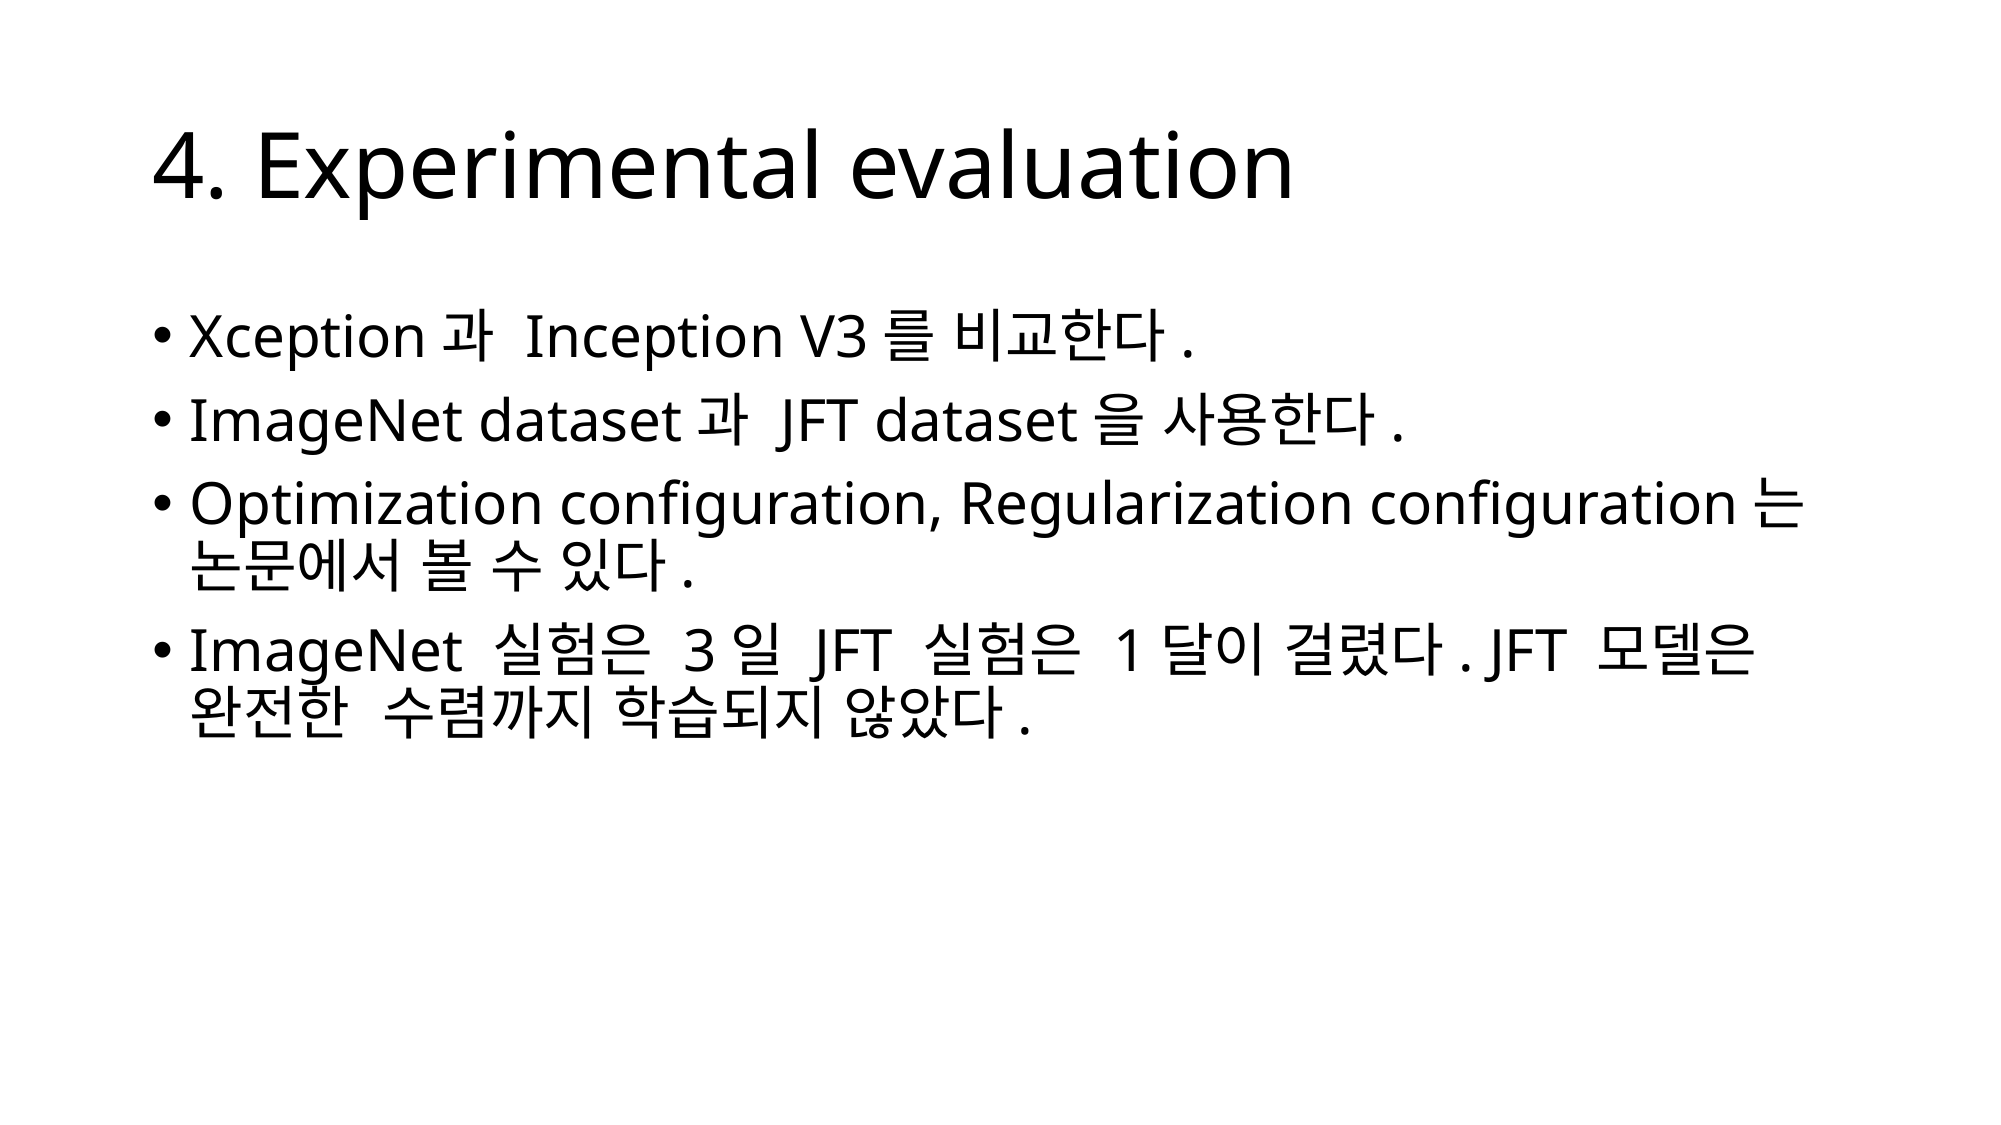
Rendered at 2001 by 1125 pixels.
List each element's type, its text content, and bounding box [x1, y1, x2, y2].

list Xception과 Inception V3를 비교한다. ImageNet dataset과 JFT dataset을 사용한다. Optimization configuration, Regularization configuration는 논문에서 볼 수 있다. ImageNet 실험은 3일 JFT 실험은 1달이 걸렸다. JFT 모델은 완전한 수렴까지 학습되지 않았다. [137, 299, 1863, 1014]
title 4. Experimental evaluation [137, 59, 1863, 278]
